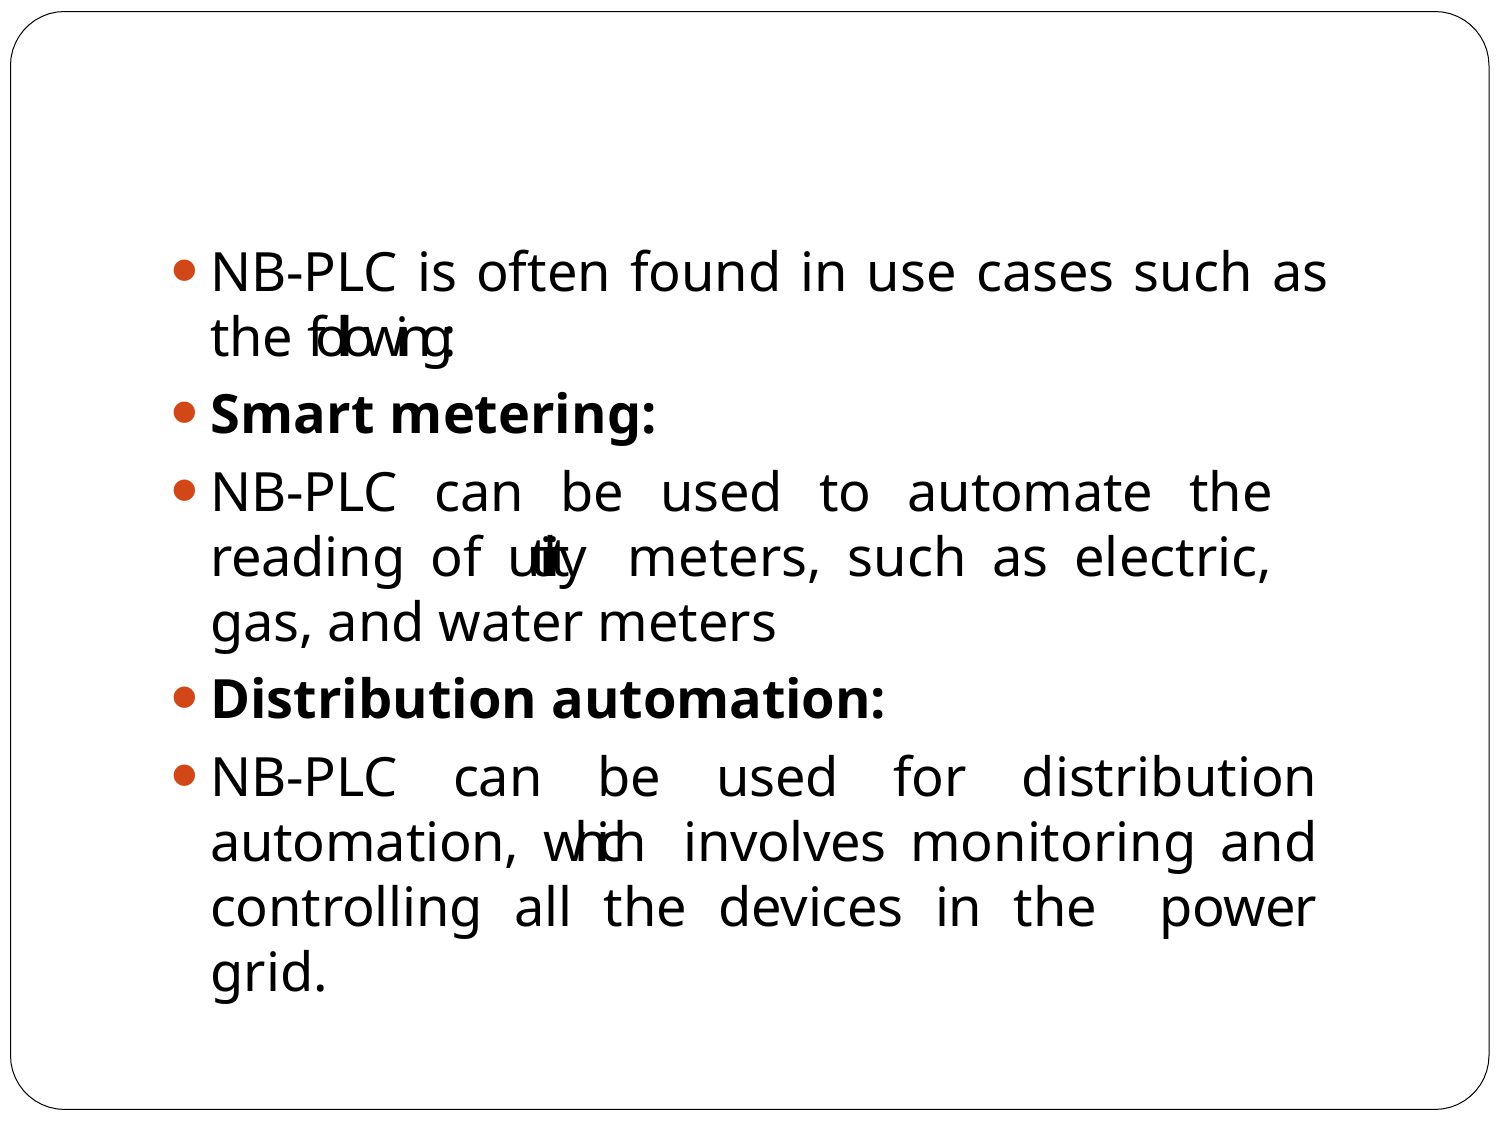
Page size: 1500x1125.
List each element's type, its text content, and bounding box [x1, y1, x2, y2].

text_box NB-PLC is often found in use cases such as the following: Smart metering: NB-PLC can be used to automate the reading of utility meters, such as electric, gas, and water meters Distribution automation: NB-PLC can be used for distribution automation, which involves monitoring and controlling all the devices in the power grid. [162, 222, 1329, 1002]
